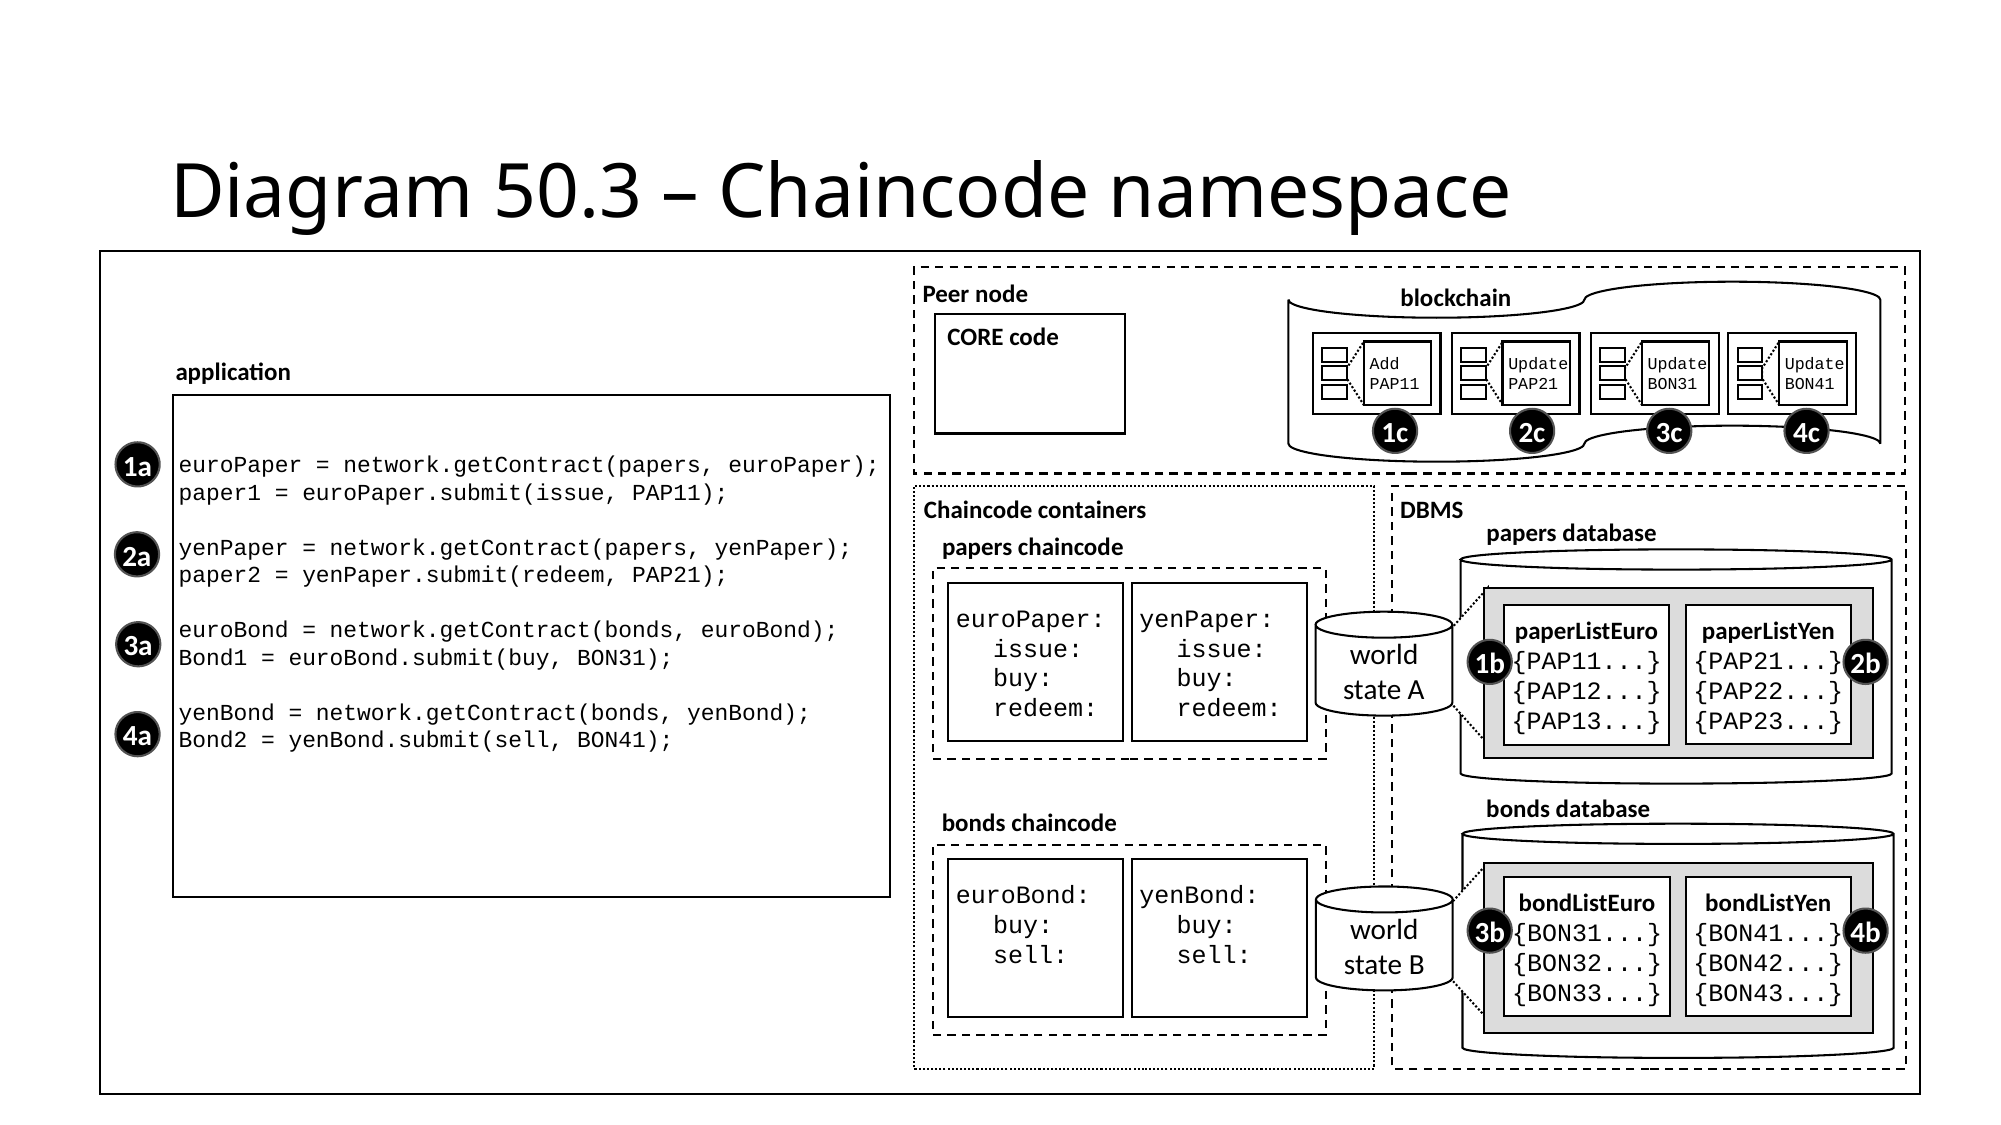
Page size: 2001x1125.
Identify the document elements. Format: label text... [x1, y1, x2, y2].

text_box Peer node [914, 270, 1036, 315]
text_box 3a [116, 622, 161, 667]
text_box [932, 844, 1315, 1035]
text_box [1312, 332, 1857, 454]
text_box DBMS [1392, 486, 1472, 531]
text_box application [168, 347, 300, 393]
text_box papers chaincode [934, 532, 1132, 568]
text_box [1315, 611, 1453, 637]
text_box bonds chaincode [934, 799, 1126, 845]
text_box 1a [115, 442, 160, 487]
text_box bonds database [1478, 784, 1659, 823]
text_box euroBond: buy: sell: [948, 859, 1123, 1018]
text_box euroPaper = network.getContract(papers, euroPaper); paper1 = euroPaper.submit(issue, PAP11); yenPaper = network.getContract(papers, yenPaper); paper2 = yenPaper.submit(redeem, PAP21); euroBond = network.getContract(bonds, euroBond); Bond1 = euroBond.submit(buy, BON31); yenBond = network.getContract(bonds, yenBond); Bond2 = yenBond.submit(sell, BON41); [172, 394, 890, 898]
text_box [1460, 549, 1892, 784]
text_box 4a [115, 712, 160, 757]
text_box world state A [1315, 611, 1453, 716]
text_box yenBond: buy: sell: [1131, 859, 1307, 1018]
text_box papers database [1478, 509, 1665, 555]
text_box euroPaper: issue: buy: redeem: [948, 582, 1123, 742]
text_box [1467, 587, 1888, 759]
text_box [1315, 454, 1558, 462]
text_box [100, 250, 1920, 1095]
text_box yenPaper: issue: buy: redeem: [1131, 582, 1307, 742]
text_box [932, 568, 1326, 759]
text_box [1288, 281, 1881, 454]
text_box blockchain [1392, 274, 1520, 319]
text_box [1315, 823, 1894, 1059]
text_box [934, 312, 1126, 434]
text_box [1391, 485, 1907, 1069]
text_box Diagram 50.3 – Chaincode namespace [162, 84, 1888, 250]
text_box [1452, 610, 1467, 721]
text_box [913, 485, 1375, 1069]
text_box 2a [114, 532, 160, 577]
text_box [1461, 550, 1892, 569]
text_box Chaincode containers [916, 486, 1155, 532]
text_box [913, 267, 1905, 474]
